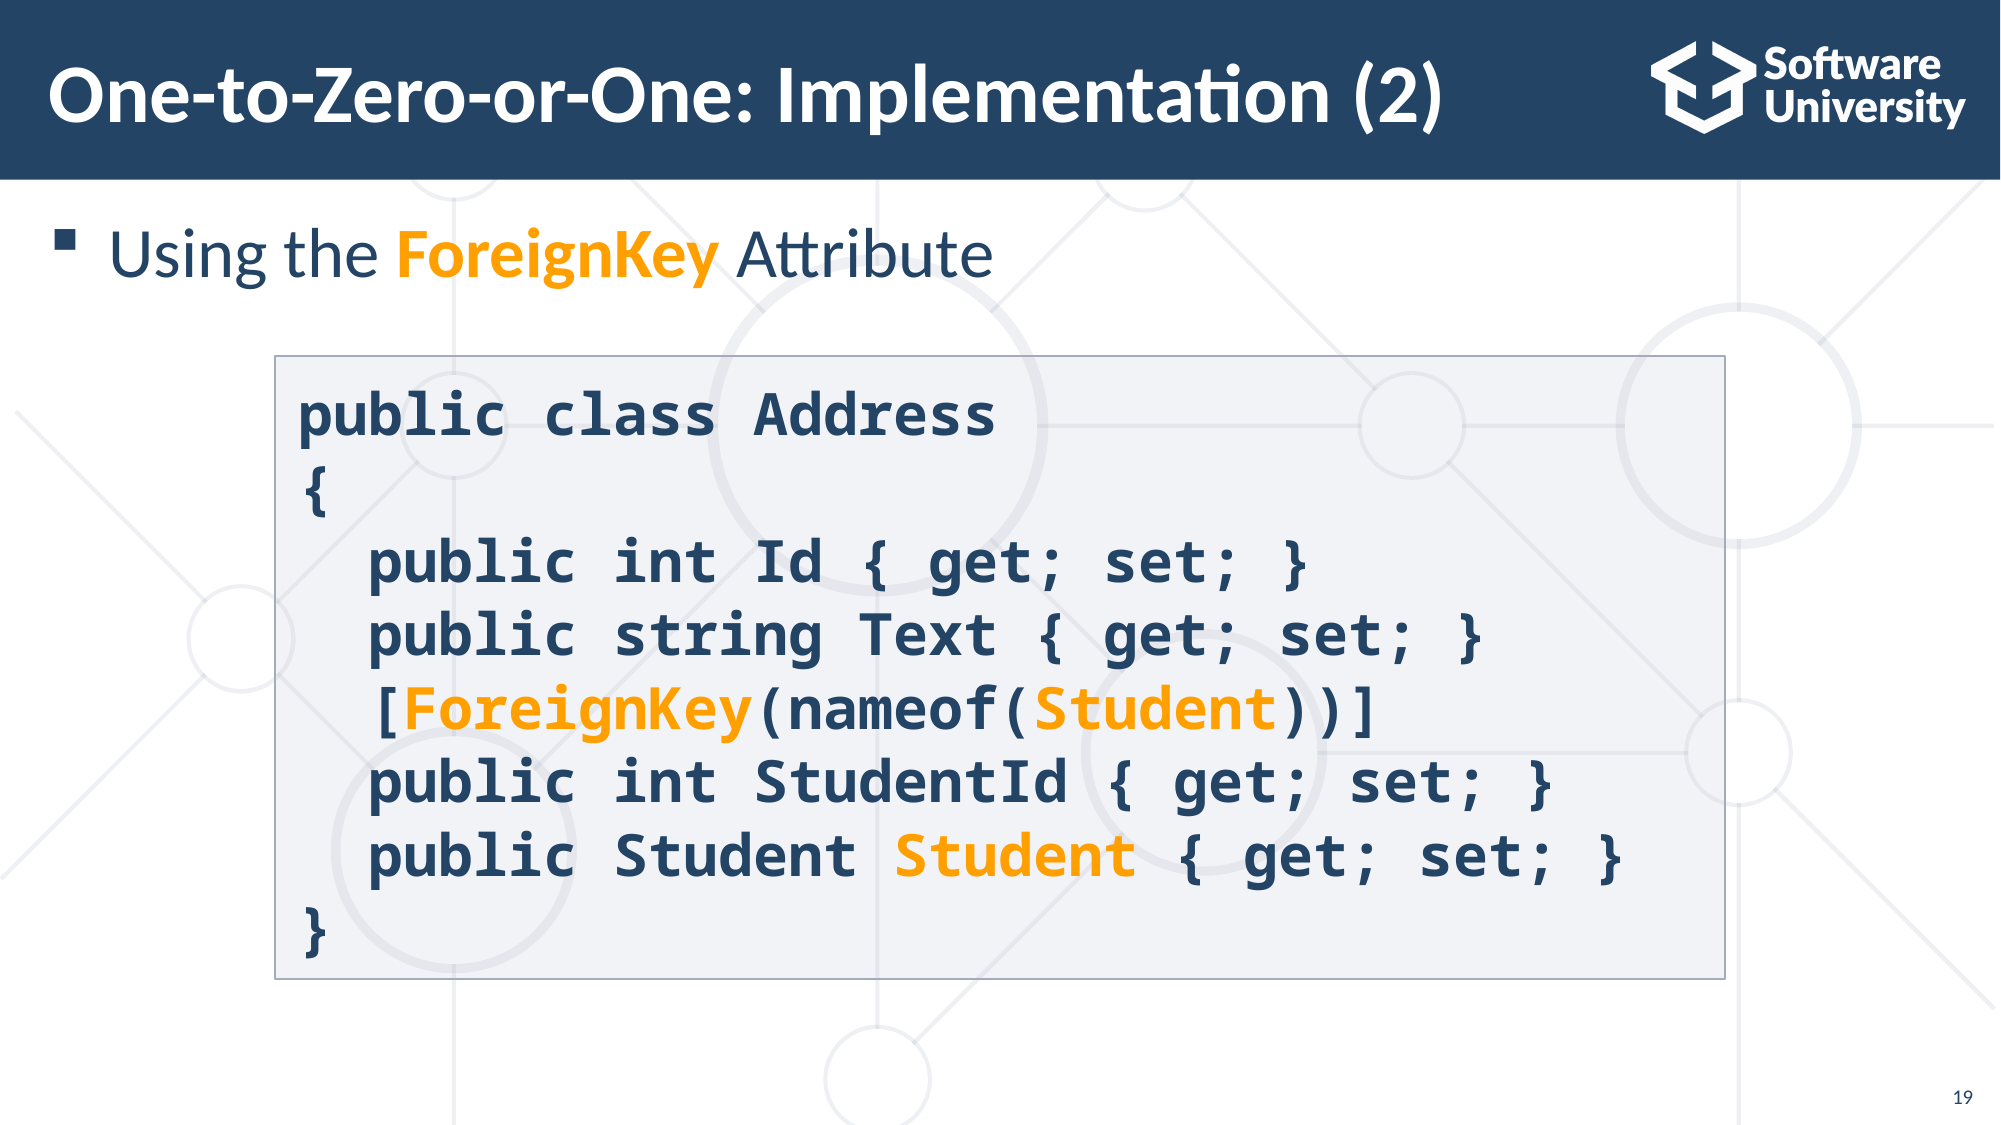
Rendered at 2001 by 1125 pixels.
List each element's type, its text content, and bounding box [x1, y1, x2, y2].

text_box public class Address { public int Id { get; set; } public string Text { get; set; } [ForeignKey(nameof(Student))] public int StudentId { get; set; } public Student Student { get; set; } } [275, 355, 1725, 979]
slide_number 19 [1927, 1067, 1989, 1117]
picture [1651, 41, 1966, 134]
list Using the ForeignKey Attribute [31, 196, 1970, 1104]
title One-to-Zero-or-One: Implementation (2) [31, 16, 1625, 162]
